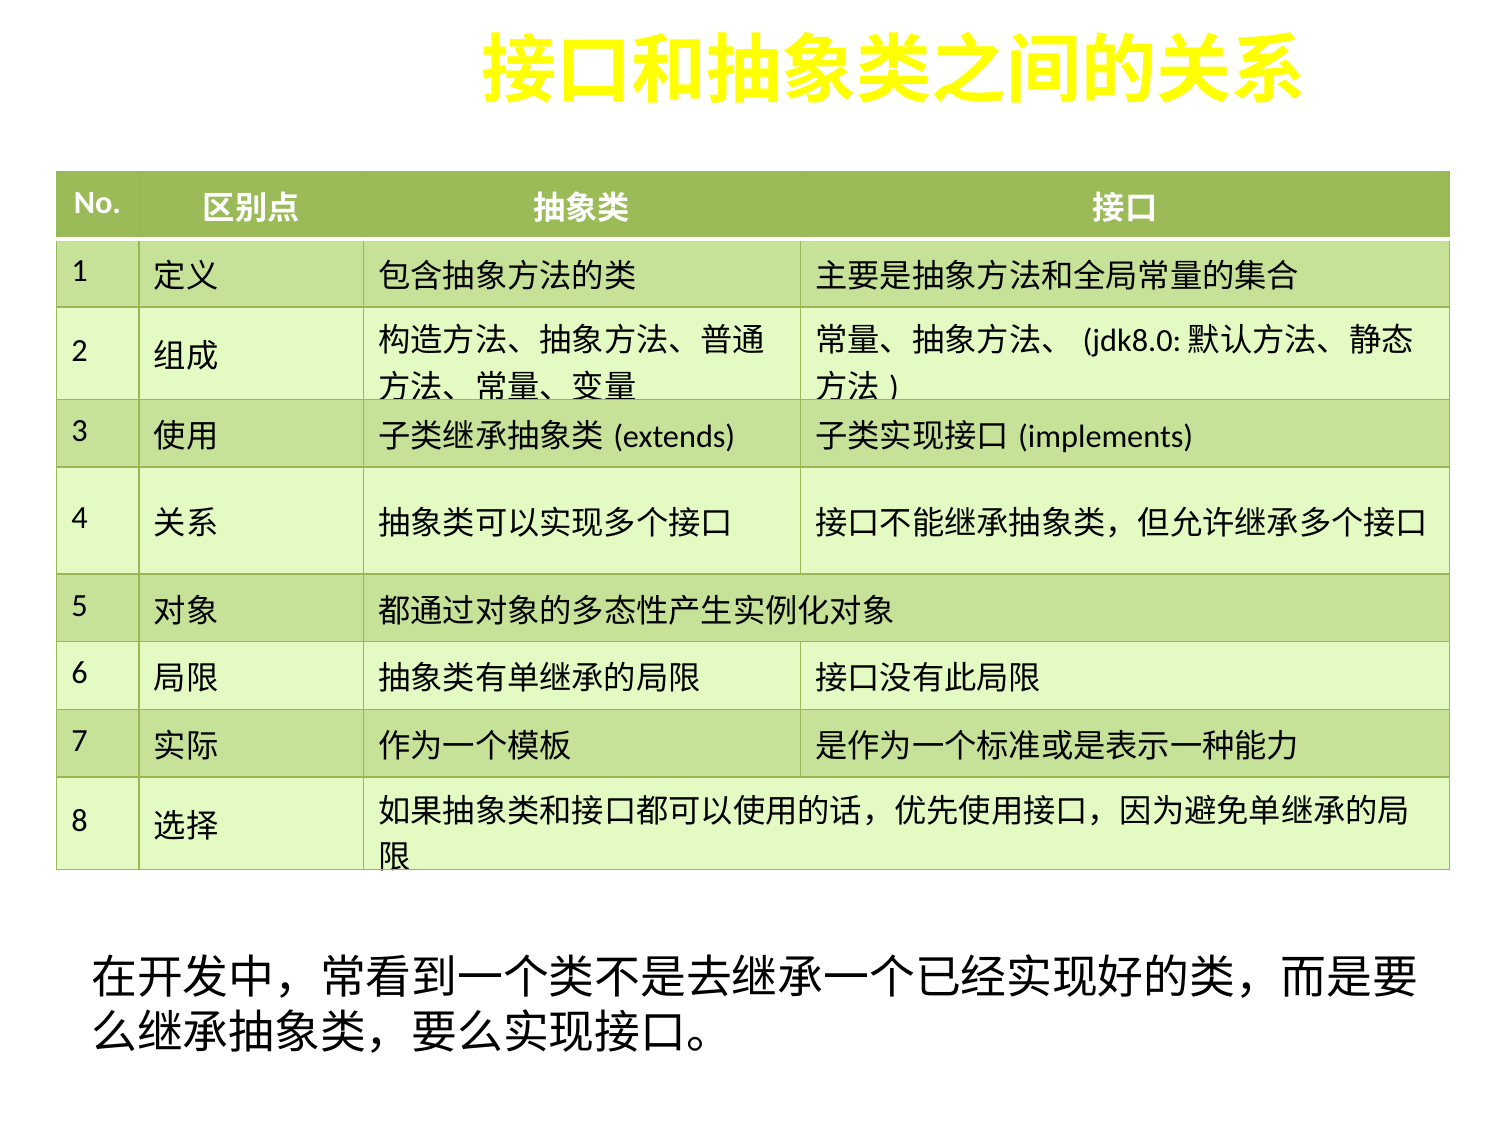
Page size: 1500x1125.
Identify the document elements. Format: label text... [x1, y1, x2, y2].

table_cell 组成 [140, 308, 363, 399]
table_cell 对象 [140, 575, 363, 641]
table_header No. [57, 172, 138, 237]
table_cell 作为一个模板 [364, 710, 800, 776]
table_cell 8 [57, 778, 138, 869]
table_cell 局限 [140, 642, 363, 709]
text_box 接口和抽象类之间的关系 [466, 14, 1388, 119]
table_cell 7 [57, 710, 138, 776]
table_cell 都通过对象的多态性产生实例化对象 [364, 575, 1449, 641]
table_cell 子类继承抽象类(extends) [364, 400, 800, 466]
text_box 在开发中，常看到一个类不是去继承一个已经实现好的类，而是要么继承抽象类，要么实现接口。 [76, 940, 1448, 1066]
table_cell 关系 [140, 468, 363, 573]
table_cell 选择 [140, 778, 363, 869]
table_cell 子类实现接口(implements) [801, 400, 1449, 466]
table_cell 主要是抽象方法和全局常量的集合 [801, 241, 1449, 306]
table_cell 如果抽象类和接口都可以使用的话，优先使用接口，因为避免单继承的局限 [364, 778, 1449, 869]
table_cell 5 [57, 575, 138, 641]
table_cell 抽象类有单继承的局限 [364, 642, 800, 709]
table_cell 是作为一个标准或是表示一种能力 [801, 710, 1449, 776]
table_cell 接口没有此局限 [801, 642, 1449, 709]
table_cell 包含抽象方法的类 [364, 241, 800, 306]
table_cell 抽象类可以实现多个接口 [364, 468, 800, 573]
table_cell 构造方法、抽象方法、普通方法、常量、变量 [364, 308, 800, 399]
table_cell 1 [57, 241, 138, 306]
table_cell 4 [57, 468, 138, 573]
table_header 接口 [801, 172, 1449, 237]
table_cell 常量、抽象方法、(jdk8.0:默认方法、静态方法) [801, 308, 1449, 399]
table_cell 3 [57, 400, 138, 466]
table_header 区别点 [140, 172, 363, 237]
table_header 抽象类 [364, 172, 800, 237]
table_cell 接口不能继承抽象类，但允许继承多个接口 [801, 468, 1449, 573]
table_cell 定义 [140, 241, 363, 306]
table_cell 使用 [140, 400, 363, 466]
table_cell 2 [57, 308, 138, 399]
table_cell 6 [57, 642, 138, 709]
table_cell 实际 [140, 710, 363, 776]
